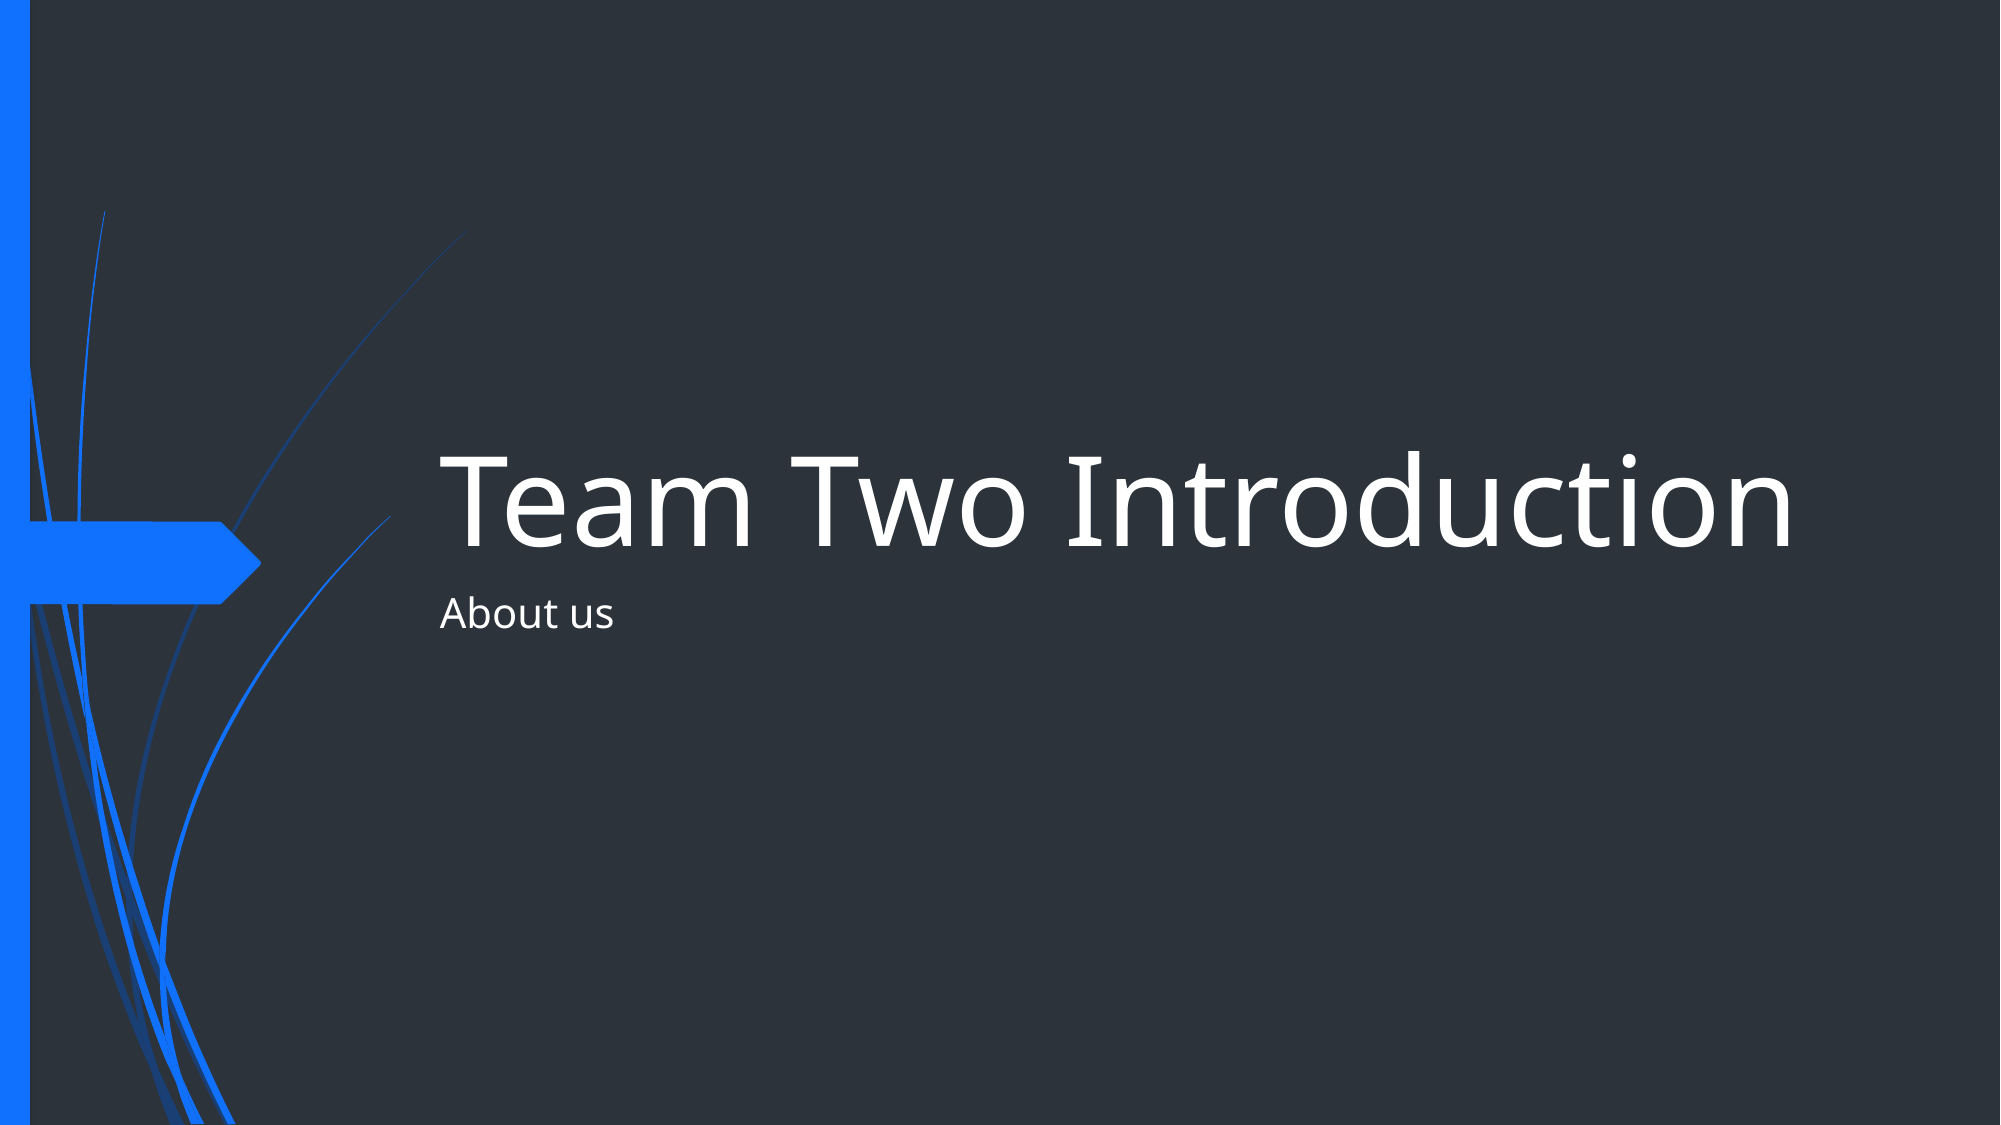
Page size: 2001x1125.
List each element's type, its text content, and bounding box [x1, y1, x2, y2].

title Team Two Introduction [424, 330, 1888, 579]
list About us [424, 579, 1888, 721]
